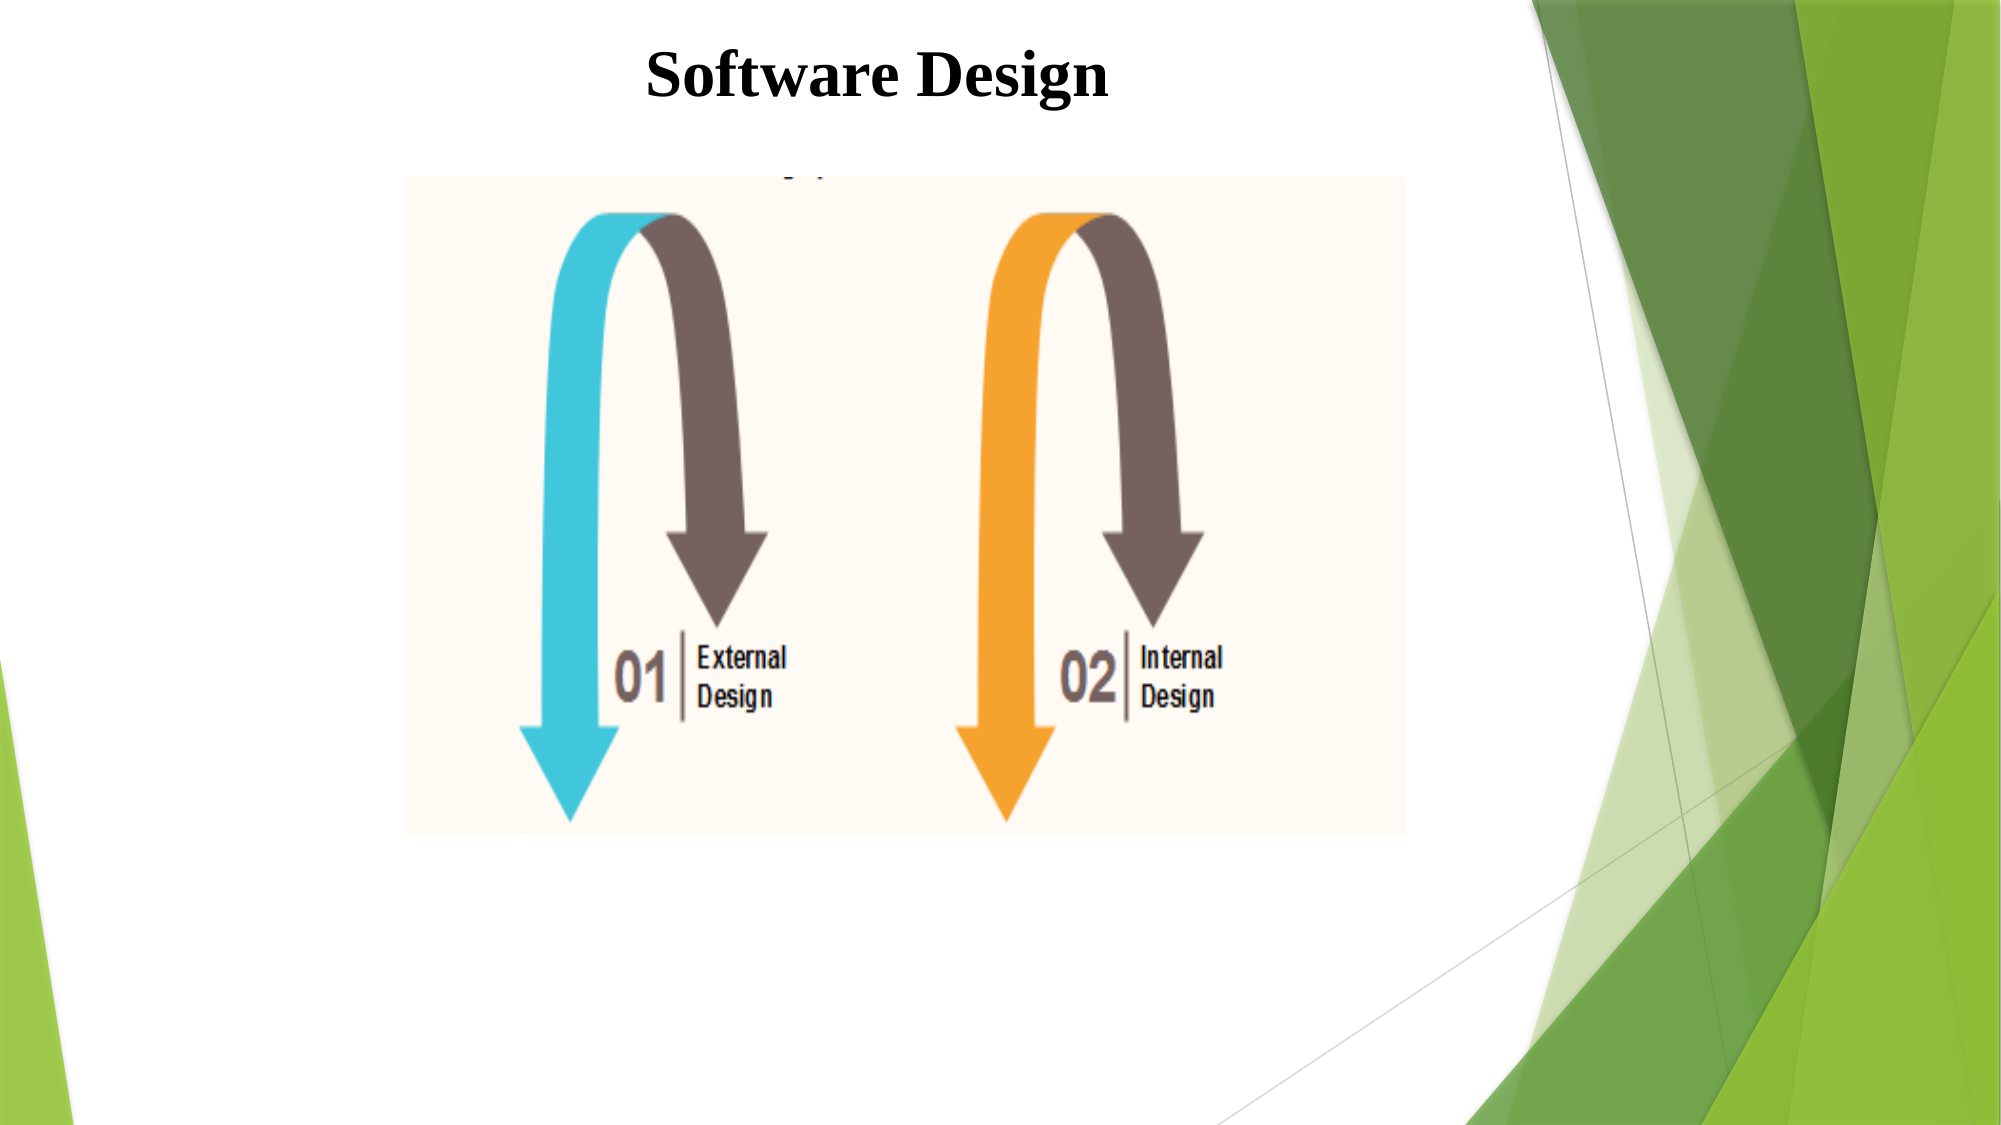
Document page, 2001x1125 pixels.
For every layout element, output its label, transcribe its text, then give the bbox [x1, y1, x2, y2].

picture [403, 177, 1407, 835]
text_box Software Design [630, 22, 1155, 118]
